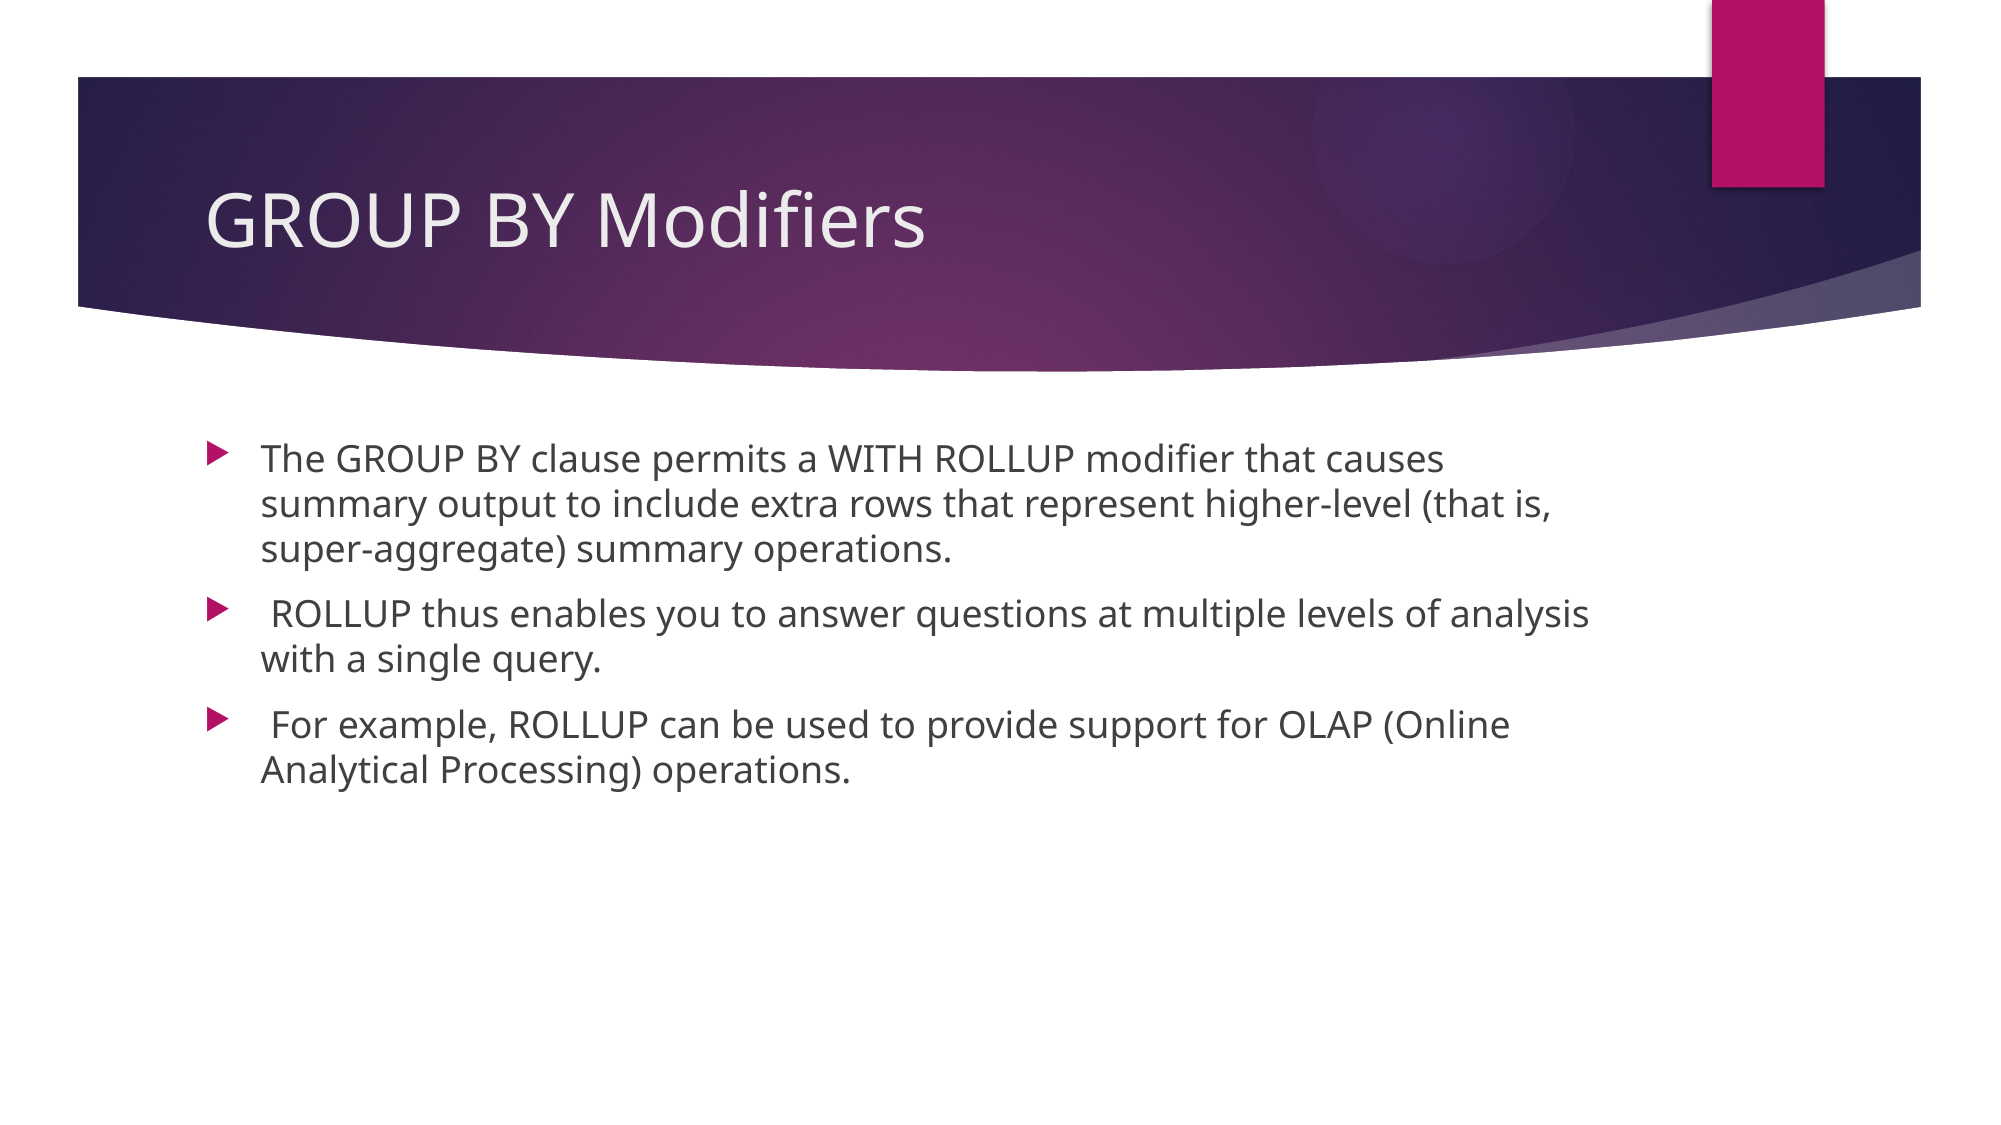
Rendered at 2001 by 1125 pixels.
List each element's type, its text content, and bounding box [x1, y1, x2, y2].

list The GROUP BY clause permits a WITH ROLLUP modifier that causes summary output to include extra rows that represent higher-level (that is, super-aggregate) summary operations. ROLLUP thus enables you to answer questions at multiple levels of analysis with a single query. For example, ROLLUP can be used to provide support for OLAP (Online Analytical Processing) operations. [189, 427, 1638, 988]
title GROUP BY Modifiers [189, 159, 1627, 276]
